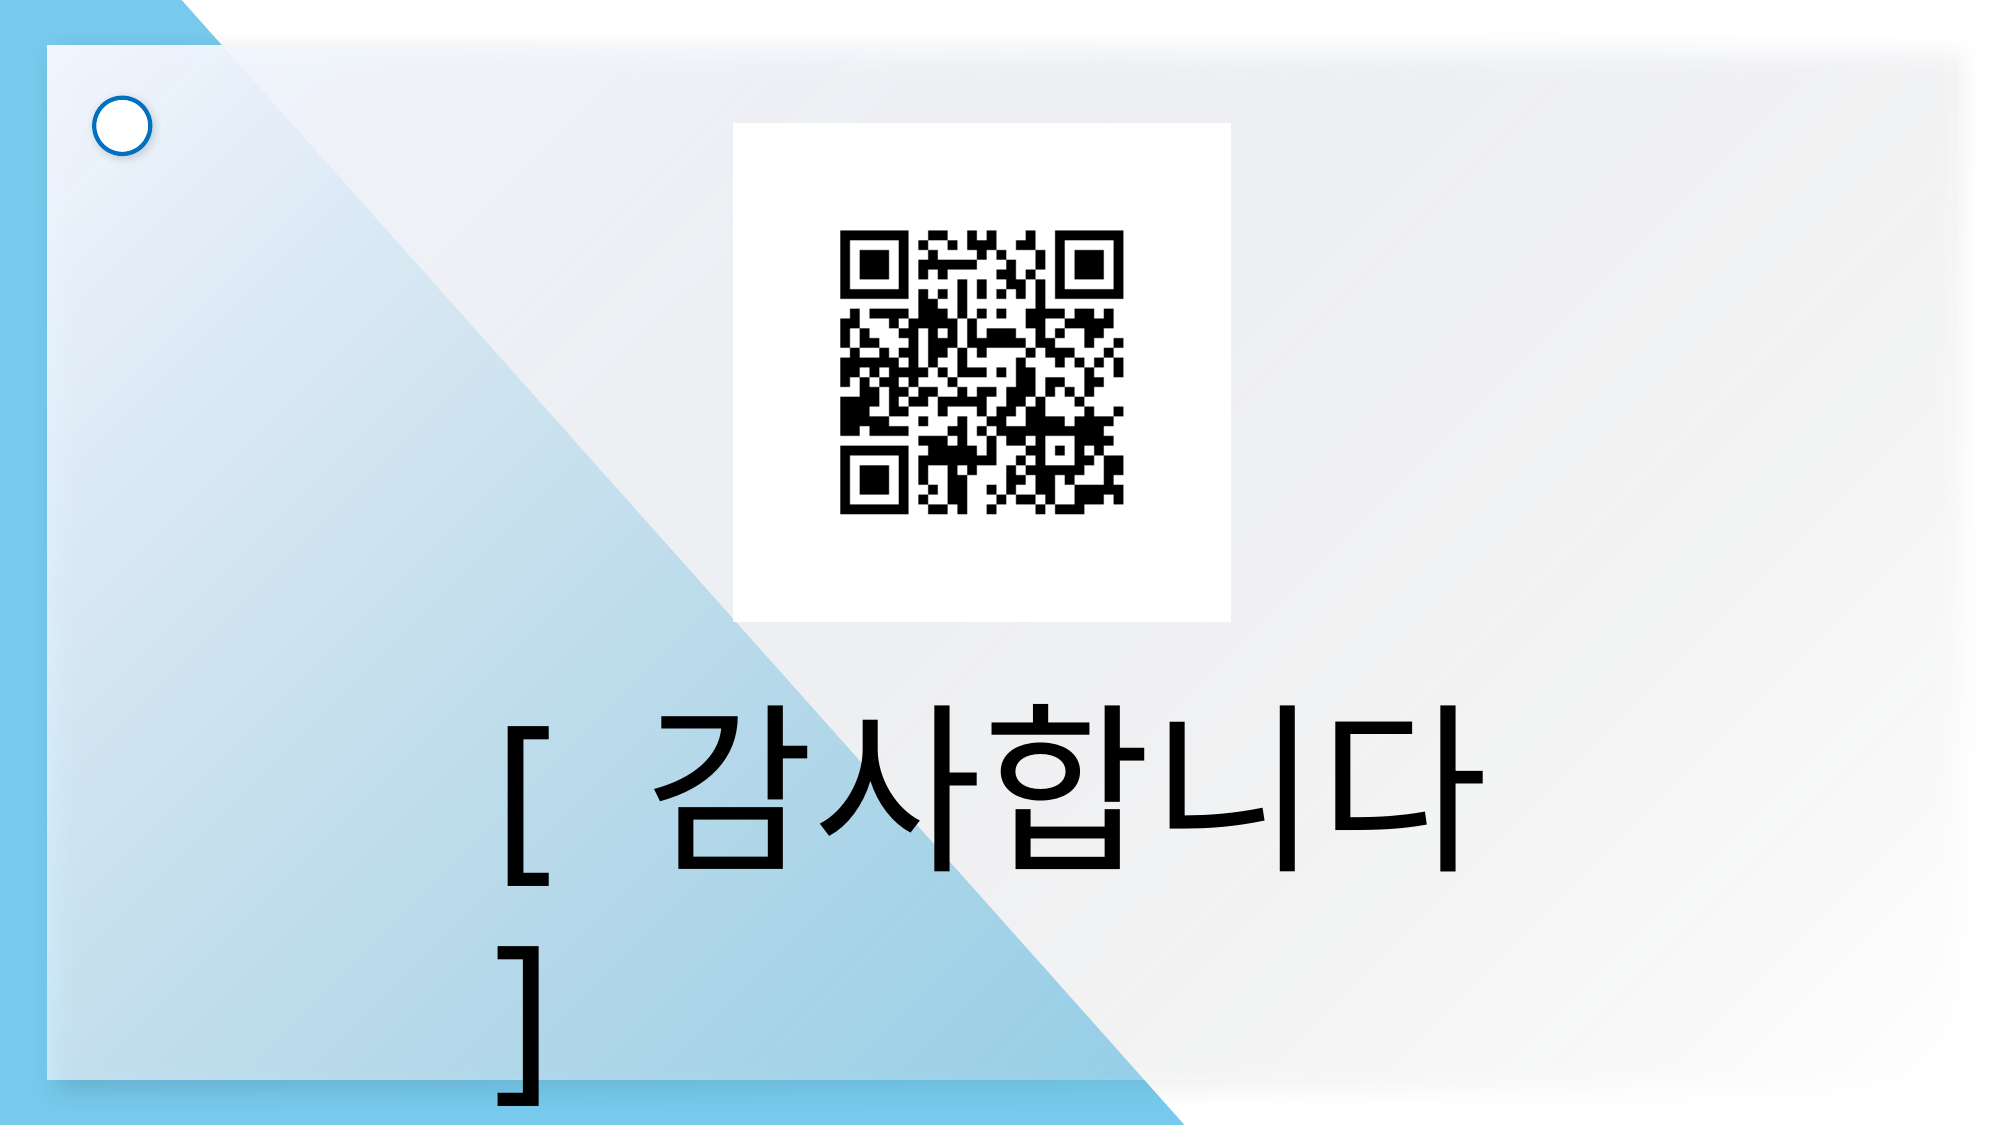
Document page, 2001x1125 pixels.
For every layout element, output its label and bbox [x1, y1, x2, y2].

picture [733, 123, 1231, 622]
text_box [0, 0, 1953, 1125]
